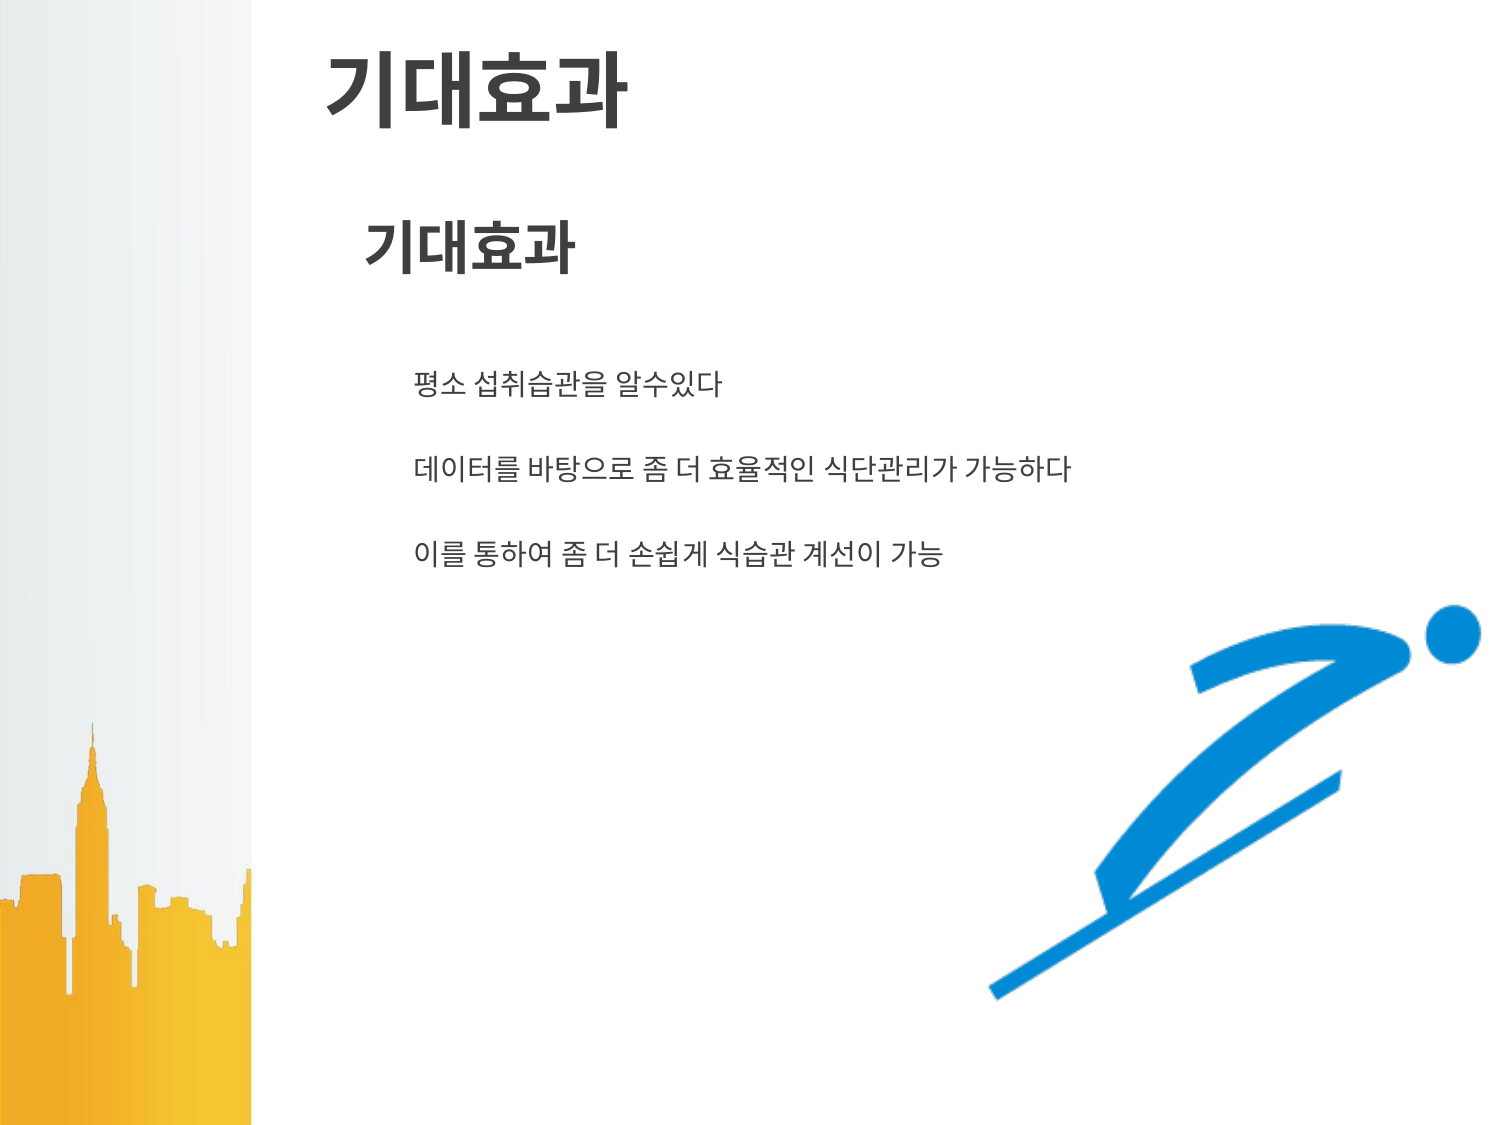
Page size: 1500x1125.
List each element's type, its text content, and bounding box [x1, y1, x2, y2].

picture [0, 0, 1500, 1125]
title 기대효과 [265, 0, 1500, 176]
list 평소 섭취습관을 알수있다 데이터를 바탕으로 좀 더 효율적인 식단관리가 가능하다 이를 통하여 좀 더 손쉽게 식습관 계선이 가능 [348, 316, 1425, 997]
list 기대효과 [348, 208, 1425, 284]
